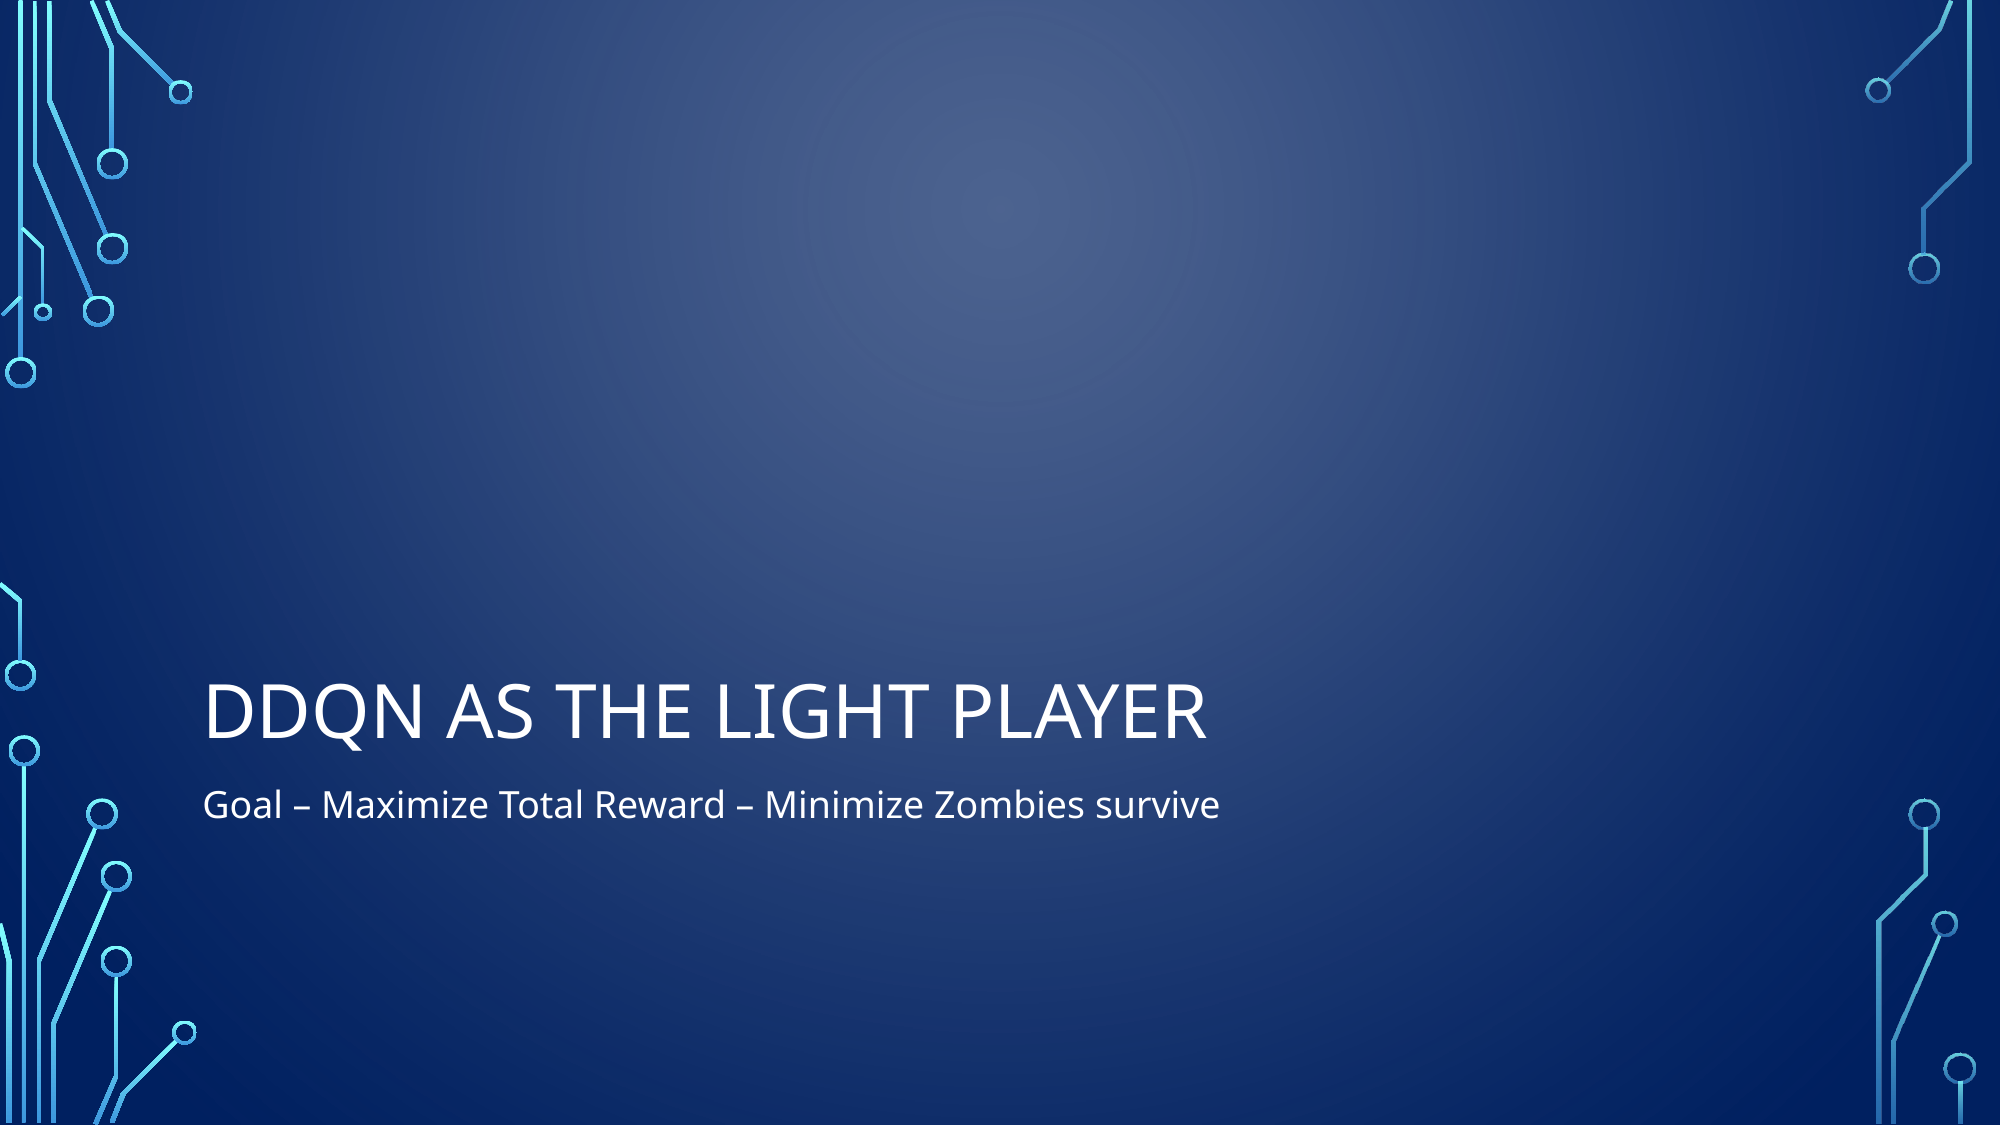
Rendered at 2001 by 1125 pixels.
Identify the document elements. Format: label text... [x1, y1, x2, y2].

title DDQN as the light player [187, 350, 1813, 763]
list Goal – Maximize Total Reward – Minimize Zombies survive [187, 764, 1812, 952]
